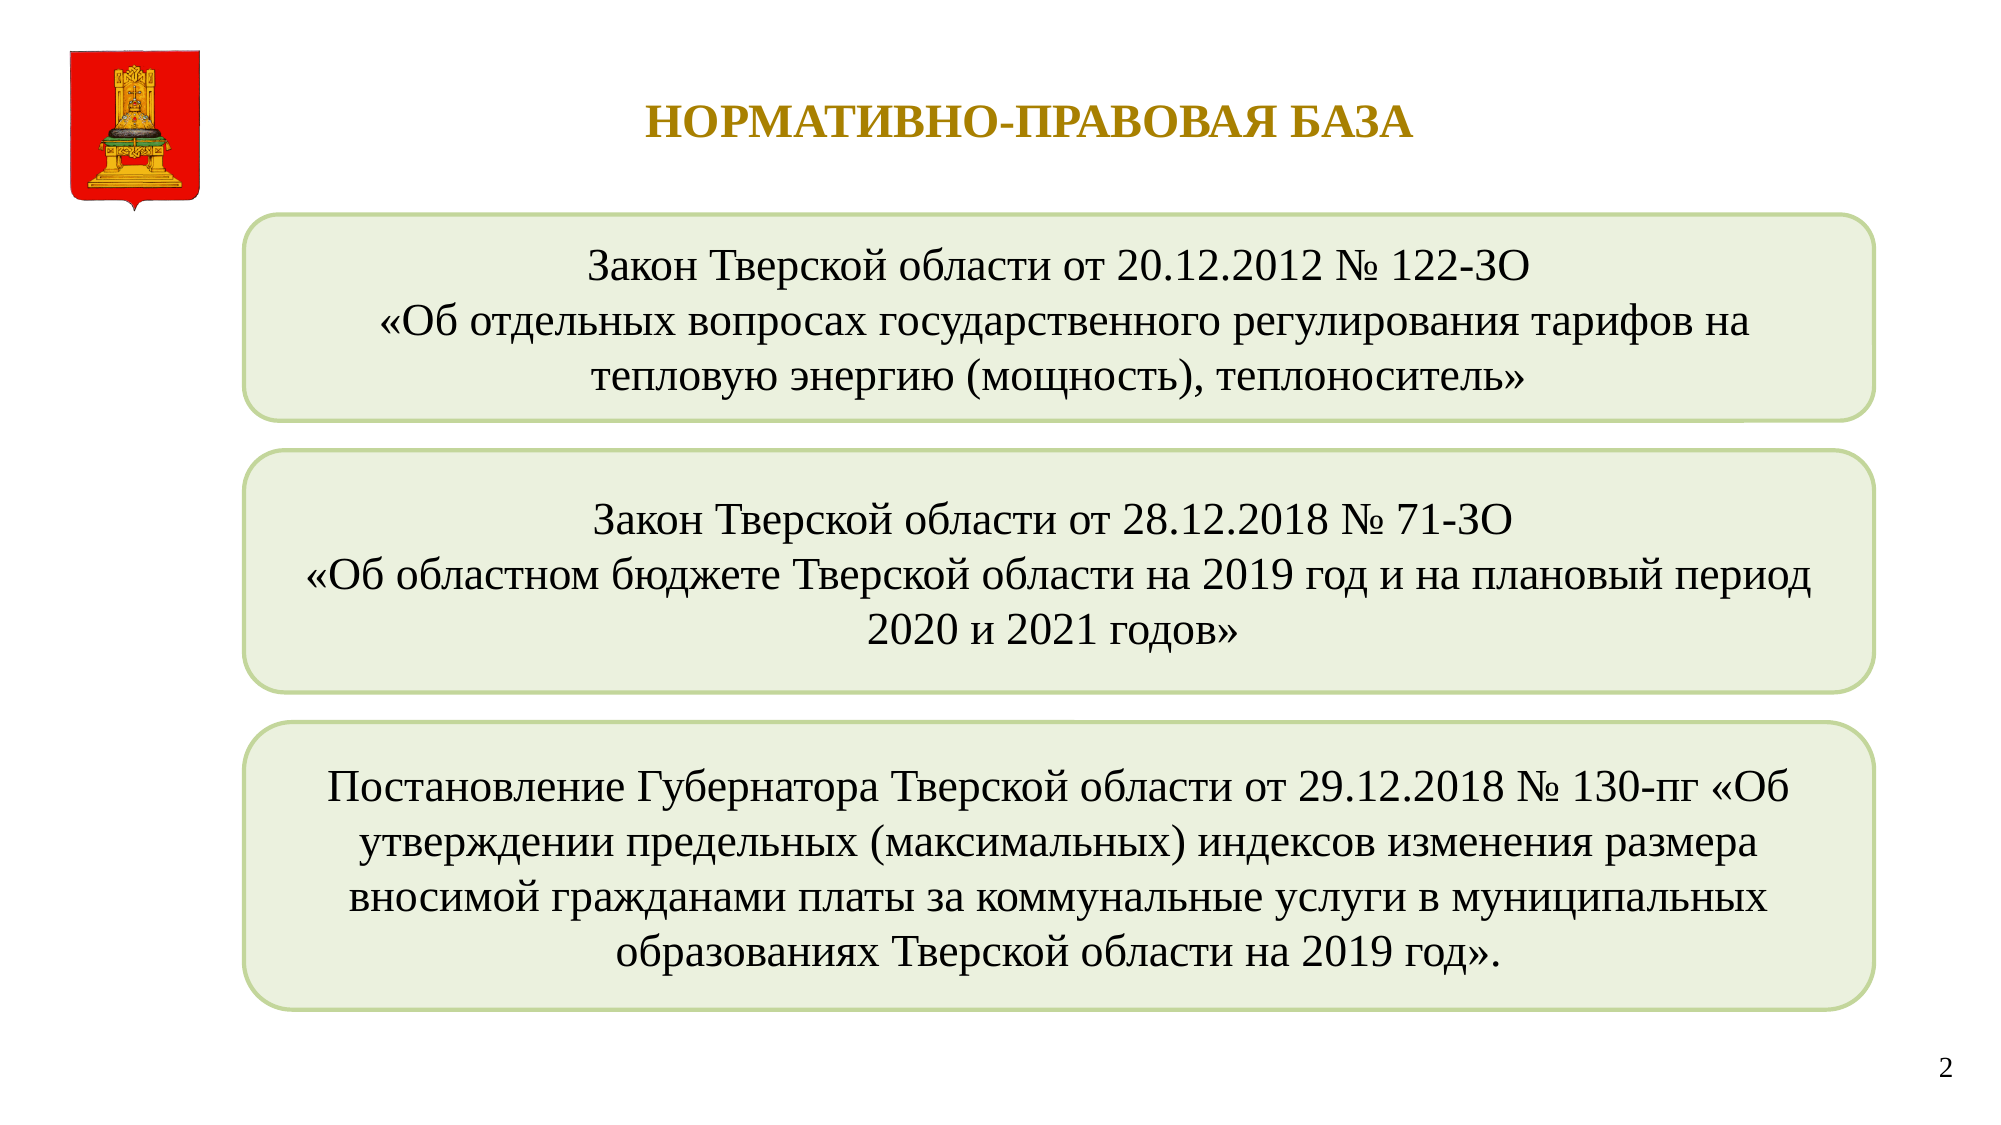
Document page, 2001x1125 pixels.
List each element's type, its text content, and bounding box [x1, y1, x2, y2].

text_box [1076, 423, 1693, 448]
text_box Закон Тверской области от 28.12.2018 № 71-ЗО «Об областном бюджете Тверской области на 2019 год и на плановый период 2020 и 2021 годов» [241, 448, 1877, 695]
text_box [1076, 695, 1693, 720]
text_box НОРМАТИВНО-ПРАВОВАЯ БАЗА [274, 63, 1787, 175]
text_box Постановление Губернатора Тверской области от 29.12.2018 № 130-пг «Об утверждении предельных (максимальных) индексов изменения размера вносимой гражданами платы за коммунальные услуги в муниципальных образованиях Тверской области на 2019 год». [241, 719, 1877, 1012]
slide_number 2 [1921, 1046, 1971, 1086]
text_box Закон Тверской области от 20.12.2012 № 122-ЗО «Об отдельных вопросах государственного регулирования тарифов на тепловую энергию (мощность), теплоноситель» [241, 212, 1877, 423]
picture [66, 42, 209, 221]
